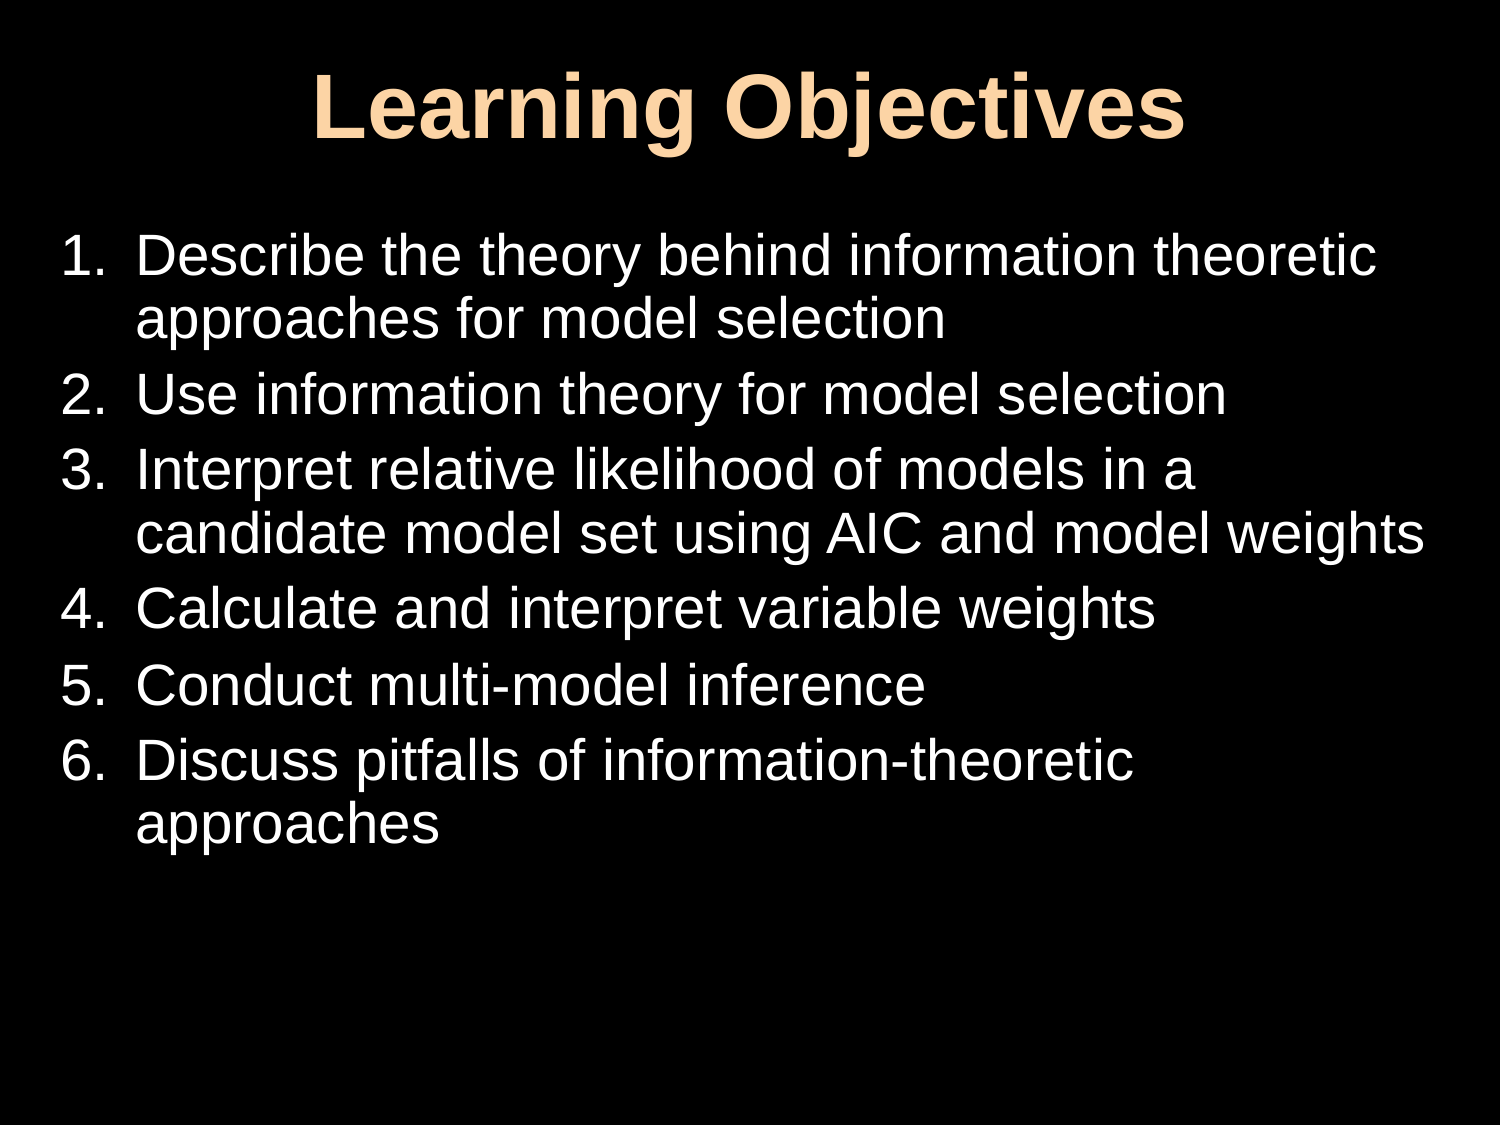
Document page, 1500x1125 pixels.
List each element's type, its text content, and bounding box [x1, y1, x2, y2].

title Learning Objectives [0, 0, 1500, 218]
list Describe the theory behind information theoretic approaches for model selection Use information theory for model selection Interpret relative likelihood of models in a candidate model set using AIC and model weights Calculate and interpret variable weights Conduct multi-model inference Discuss pitfalls of information-theoretic approaches [45, 217, 1455, 932]
